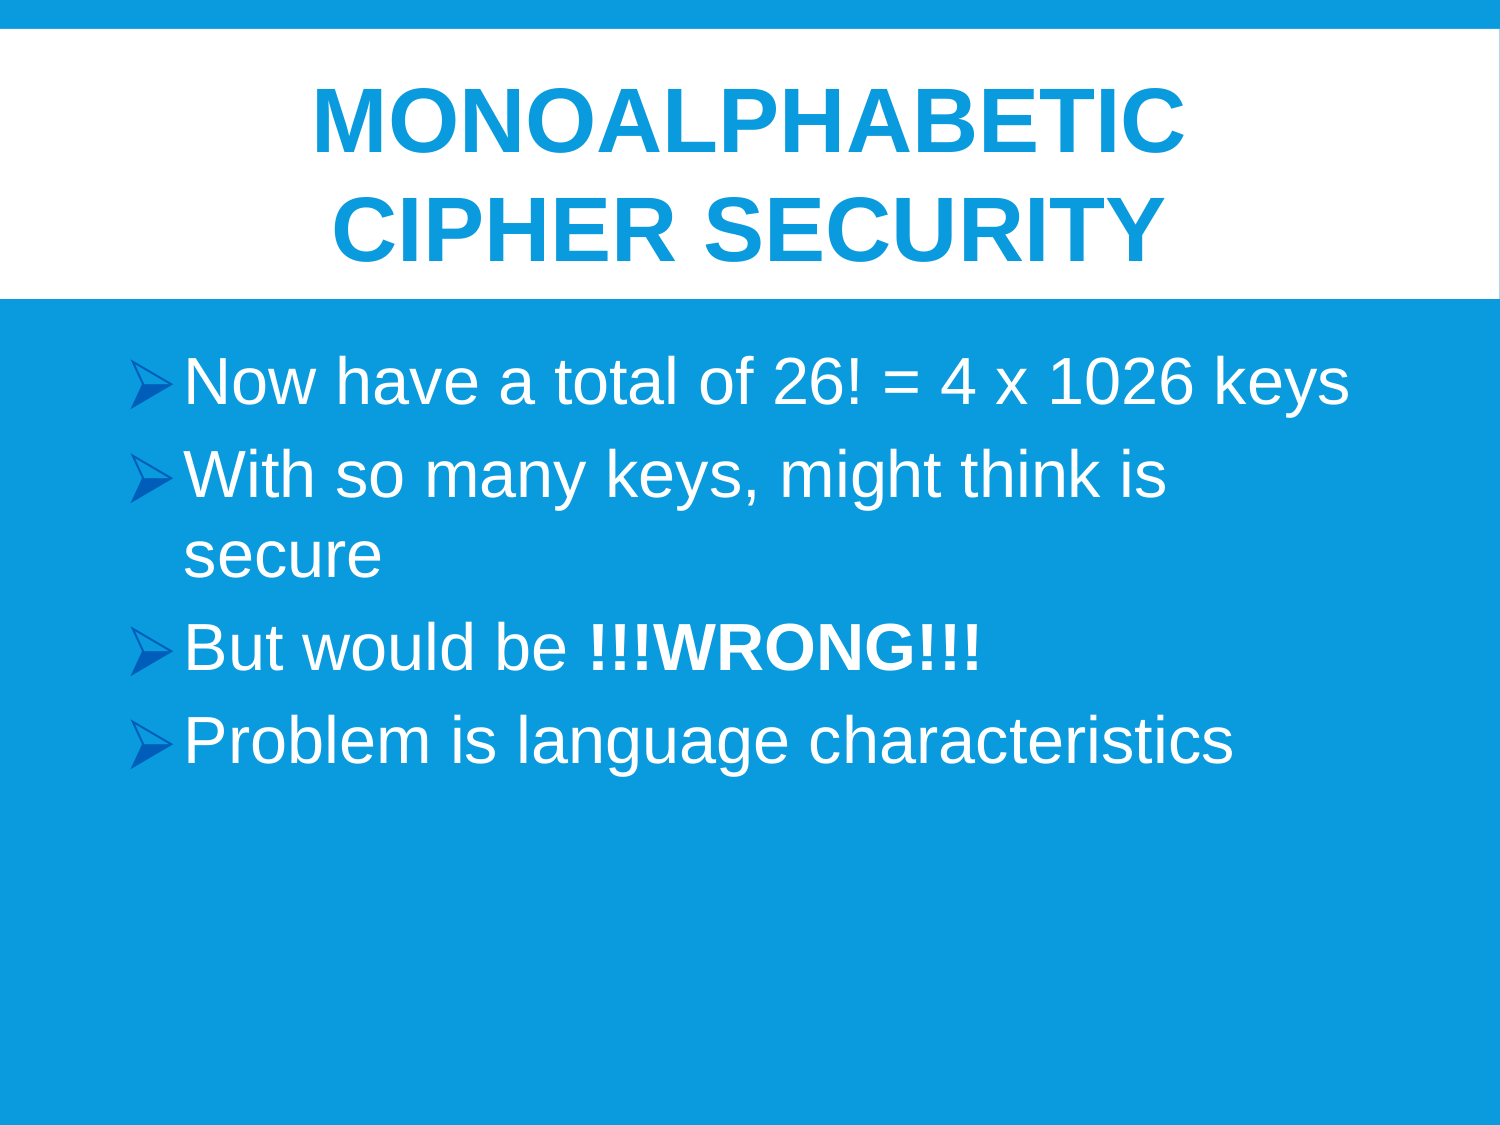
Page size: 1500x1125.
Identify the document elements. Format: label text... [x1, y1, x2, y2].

title Monoalphabetic Cipher Security [112, 46, 1388, 295]
list Now have a total of 26! = 4 x 1026 keys With so many keys, might think is secure But would be !!!WRONG!!! Problem is language characteristics [112, 329, 1388, 1020]
